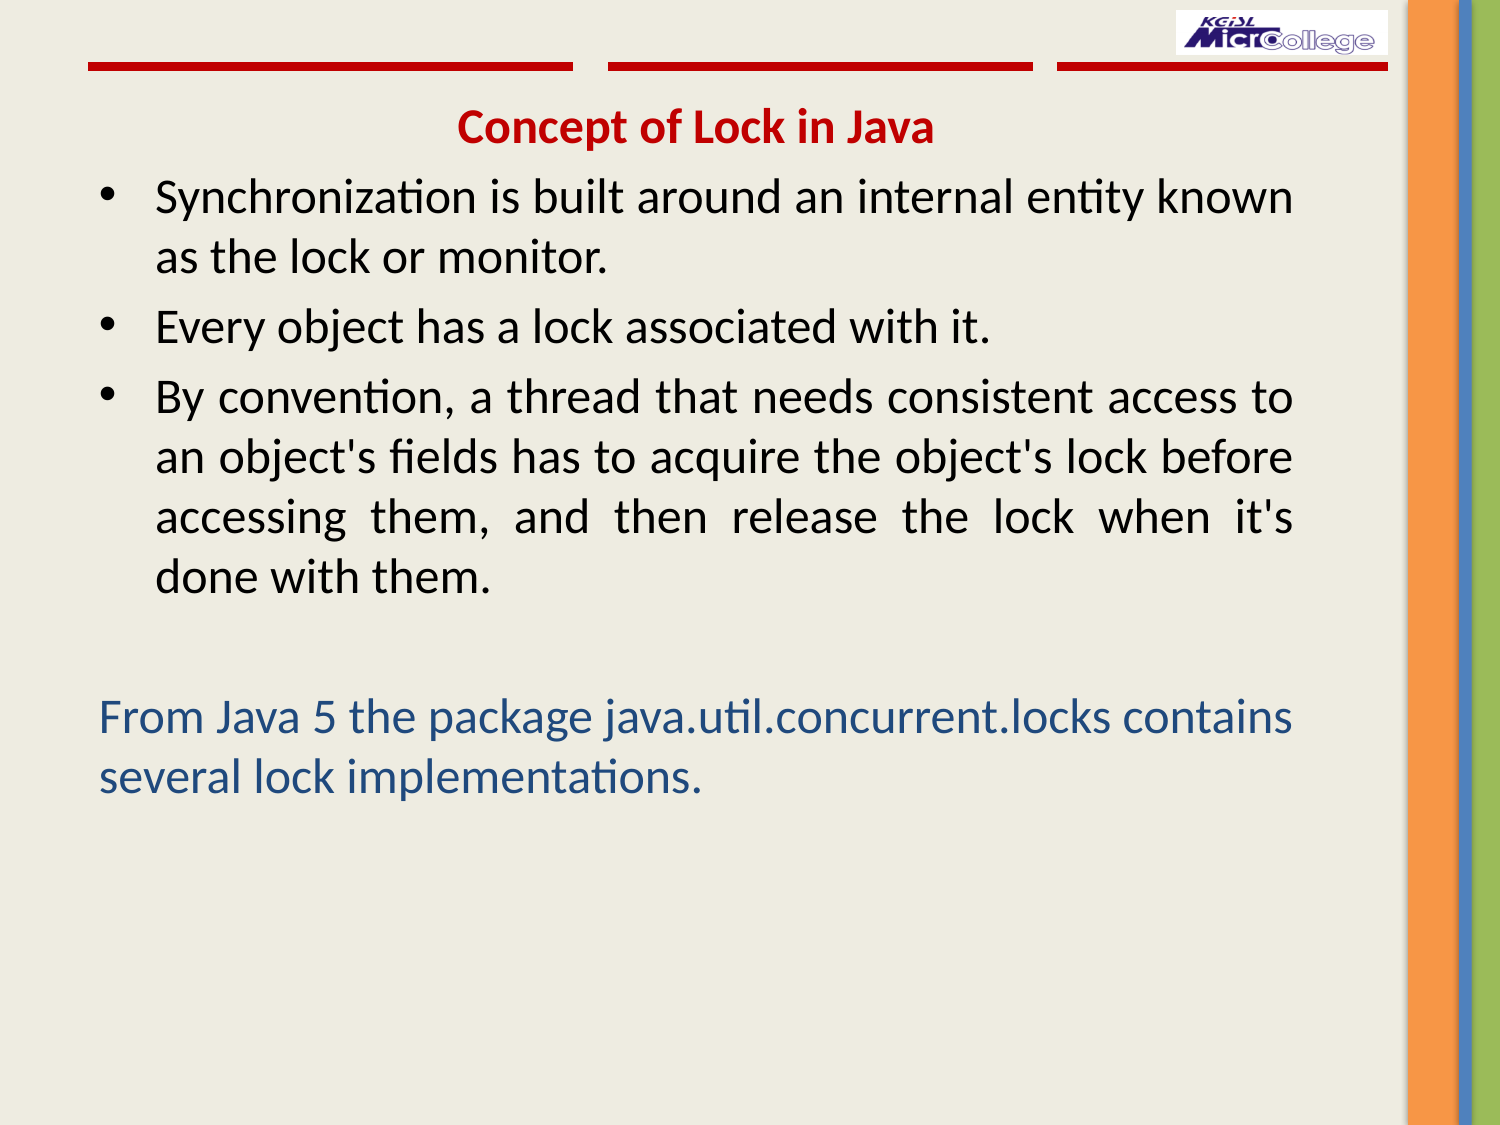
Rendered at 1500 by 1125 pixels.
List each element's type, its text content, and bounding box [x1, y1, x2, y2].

picture [1175, 10, 1389, 55]
list Concept of Lock in Java Synchronization is built around an internal entity known as the lock or monitor. Every object has a lock associated with it. By convention, a thread that needs consistent access to an object's fields has to acquire the object's lock before accessing them, and then release the lock when it's done with them. From Java 5 the package java.util.concurrent.locks contains several lock implementations. [84, 86, 1310, 1097]
